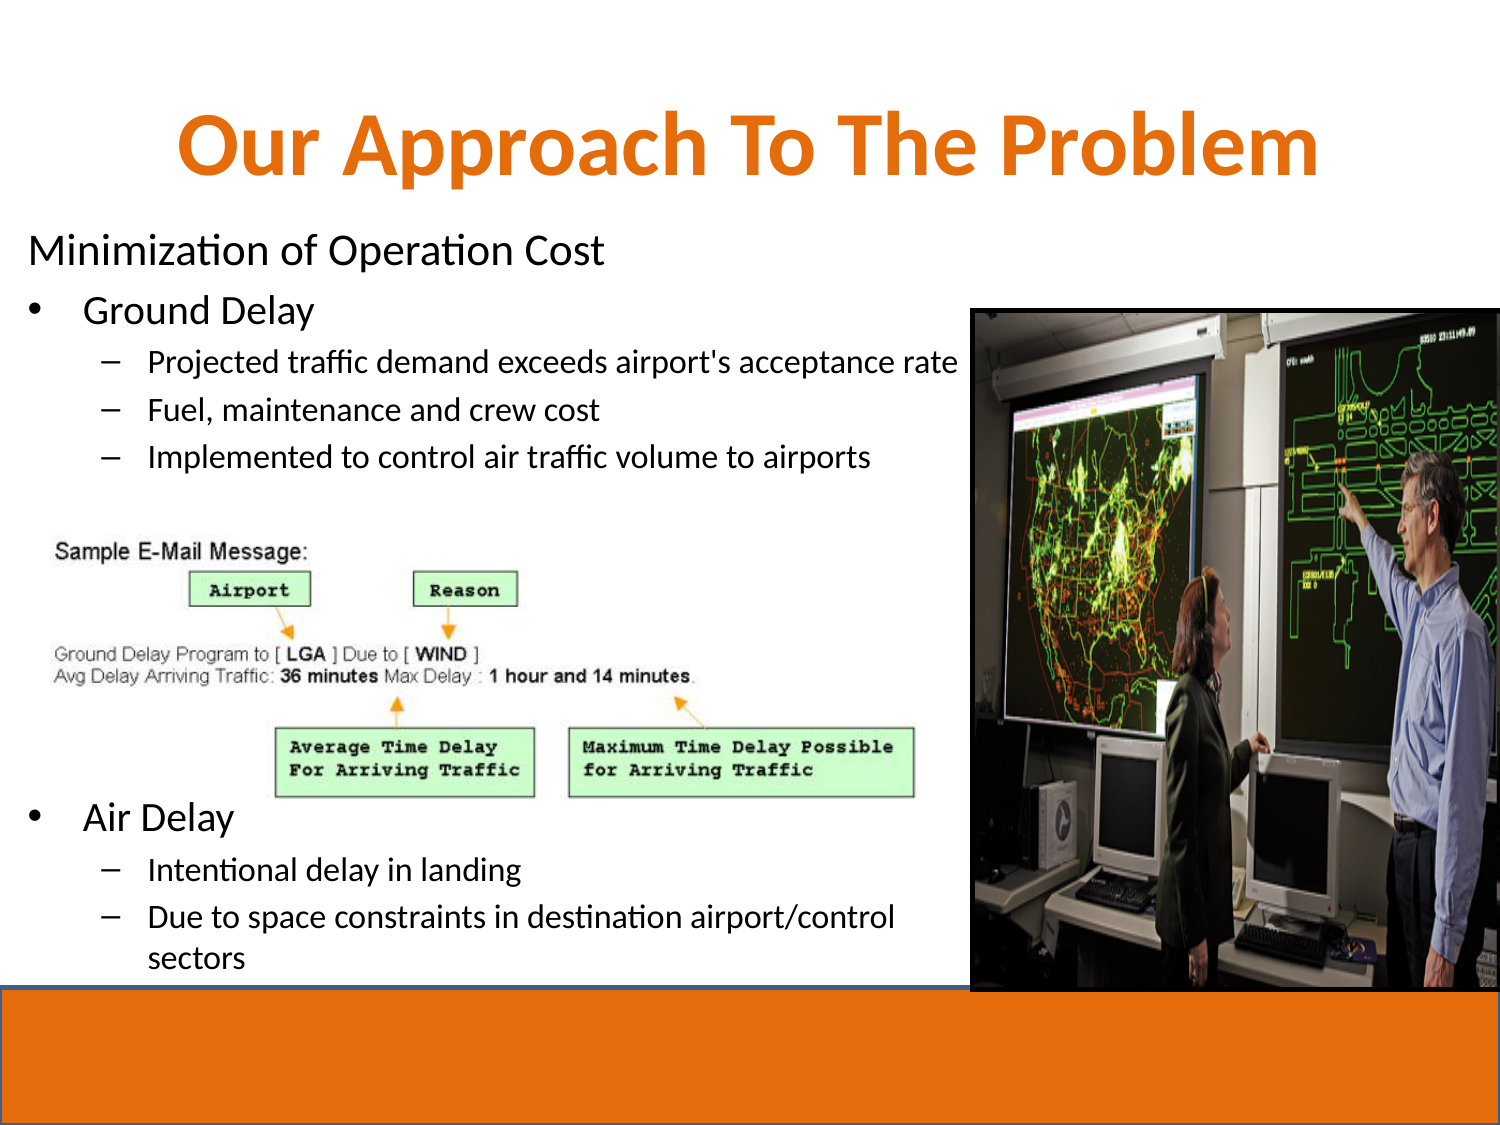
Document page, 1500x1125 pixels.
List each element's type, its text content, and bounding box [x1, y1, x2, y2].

picture [49, 524, 918, 801]
picture [974, 312, 1500, 988]
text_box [0, 952, 1500, 1125]
title Our Approach To The Problem [75, 45, 1425, 233]
list Minimization of Operation Cost Ground Delay Projected traffic demand exceeds airport's acceptance rate Fuel, maintenance and crew cost Implemented to control air traffic volume to airports Air Delay Intentional delay in landing Due to space constraints in destination airport/control sectors [12, 212, 975, 951]
